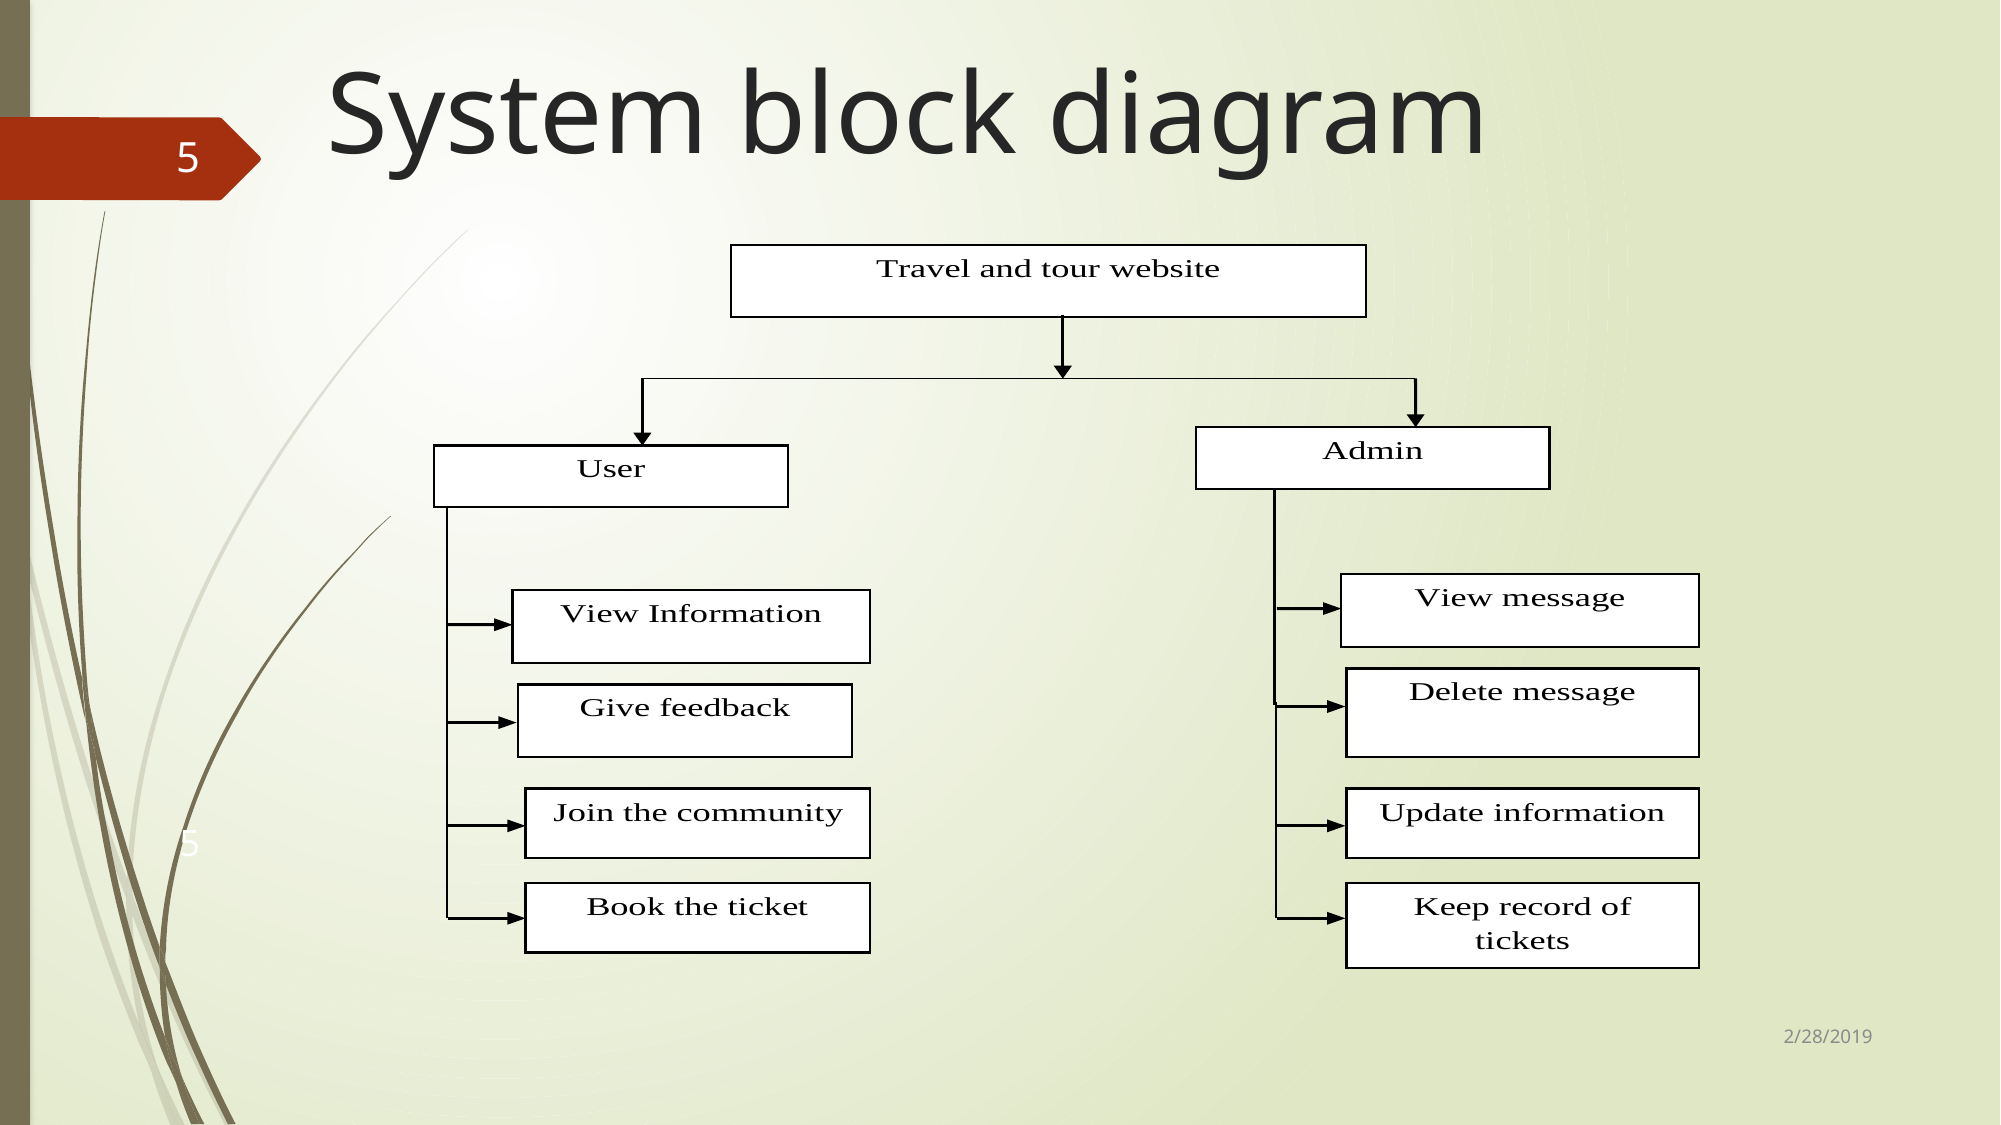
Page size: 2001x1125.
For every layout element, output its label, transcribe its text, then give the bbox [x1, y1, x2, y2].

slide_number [1699, 1005, 1888, 1067]
text_box 5 [87, 129, 216, 189]
title System block diagram [311, 0, 1774, 184]
picture [358, 168, 1729, 1006]
slide_number 5 [87, 813, 216, 874]
